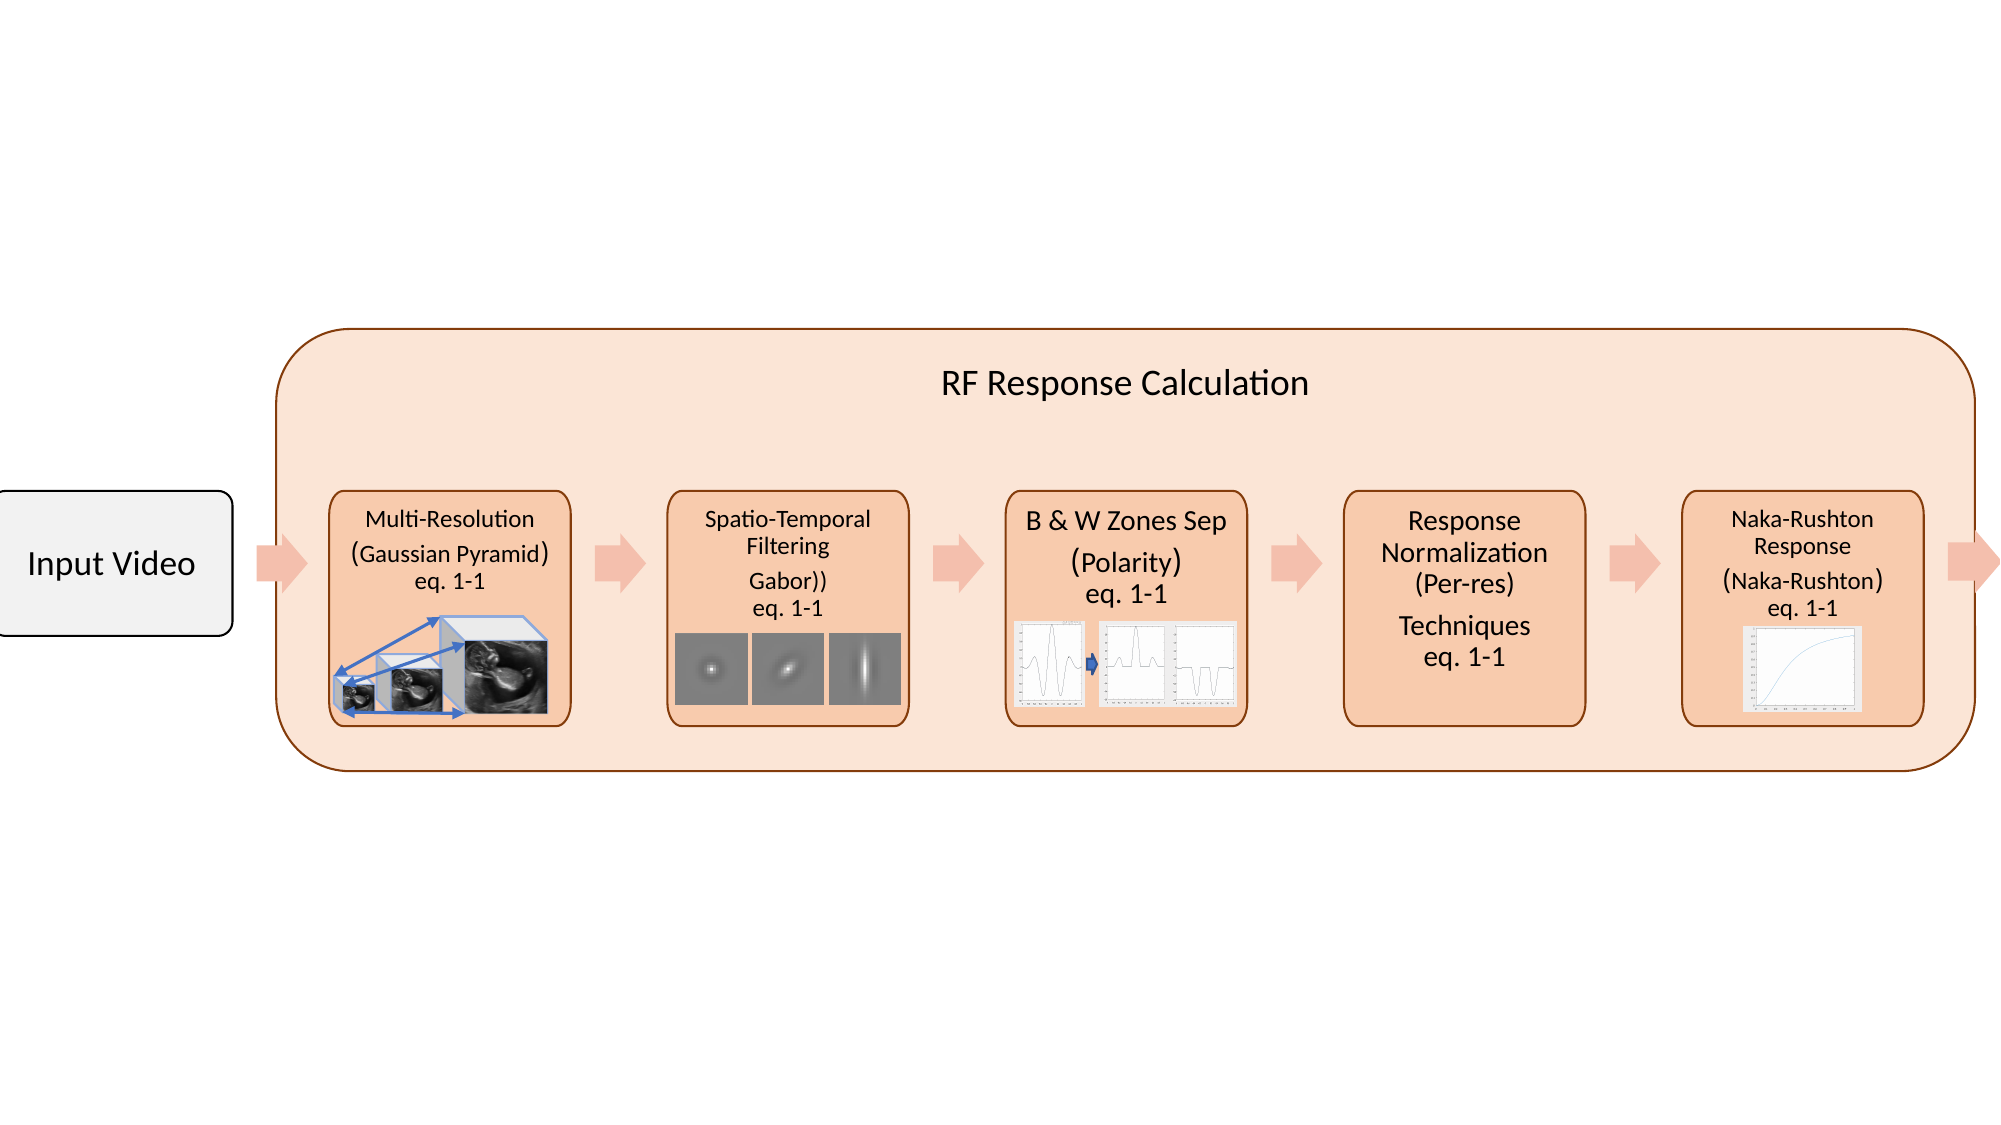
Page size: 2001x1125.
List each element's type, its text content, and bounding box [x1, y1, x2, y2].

text_box RF Response Calculation [275, 327, 1977, 773]
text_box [0, 490, 1924, 727]
text_box [1947, 529, 2000, 594]
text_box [333, 616, 548, 714]
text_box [675, 633, 901, 705]
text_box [1014, 621, 1237, 707]
picture [1743, 626, 1862, 712]
